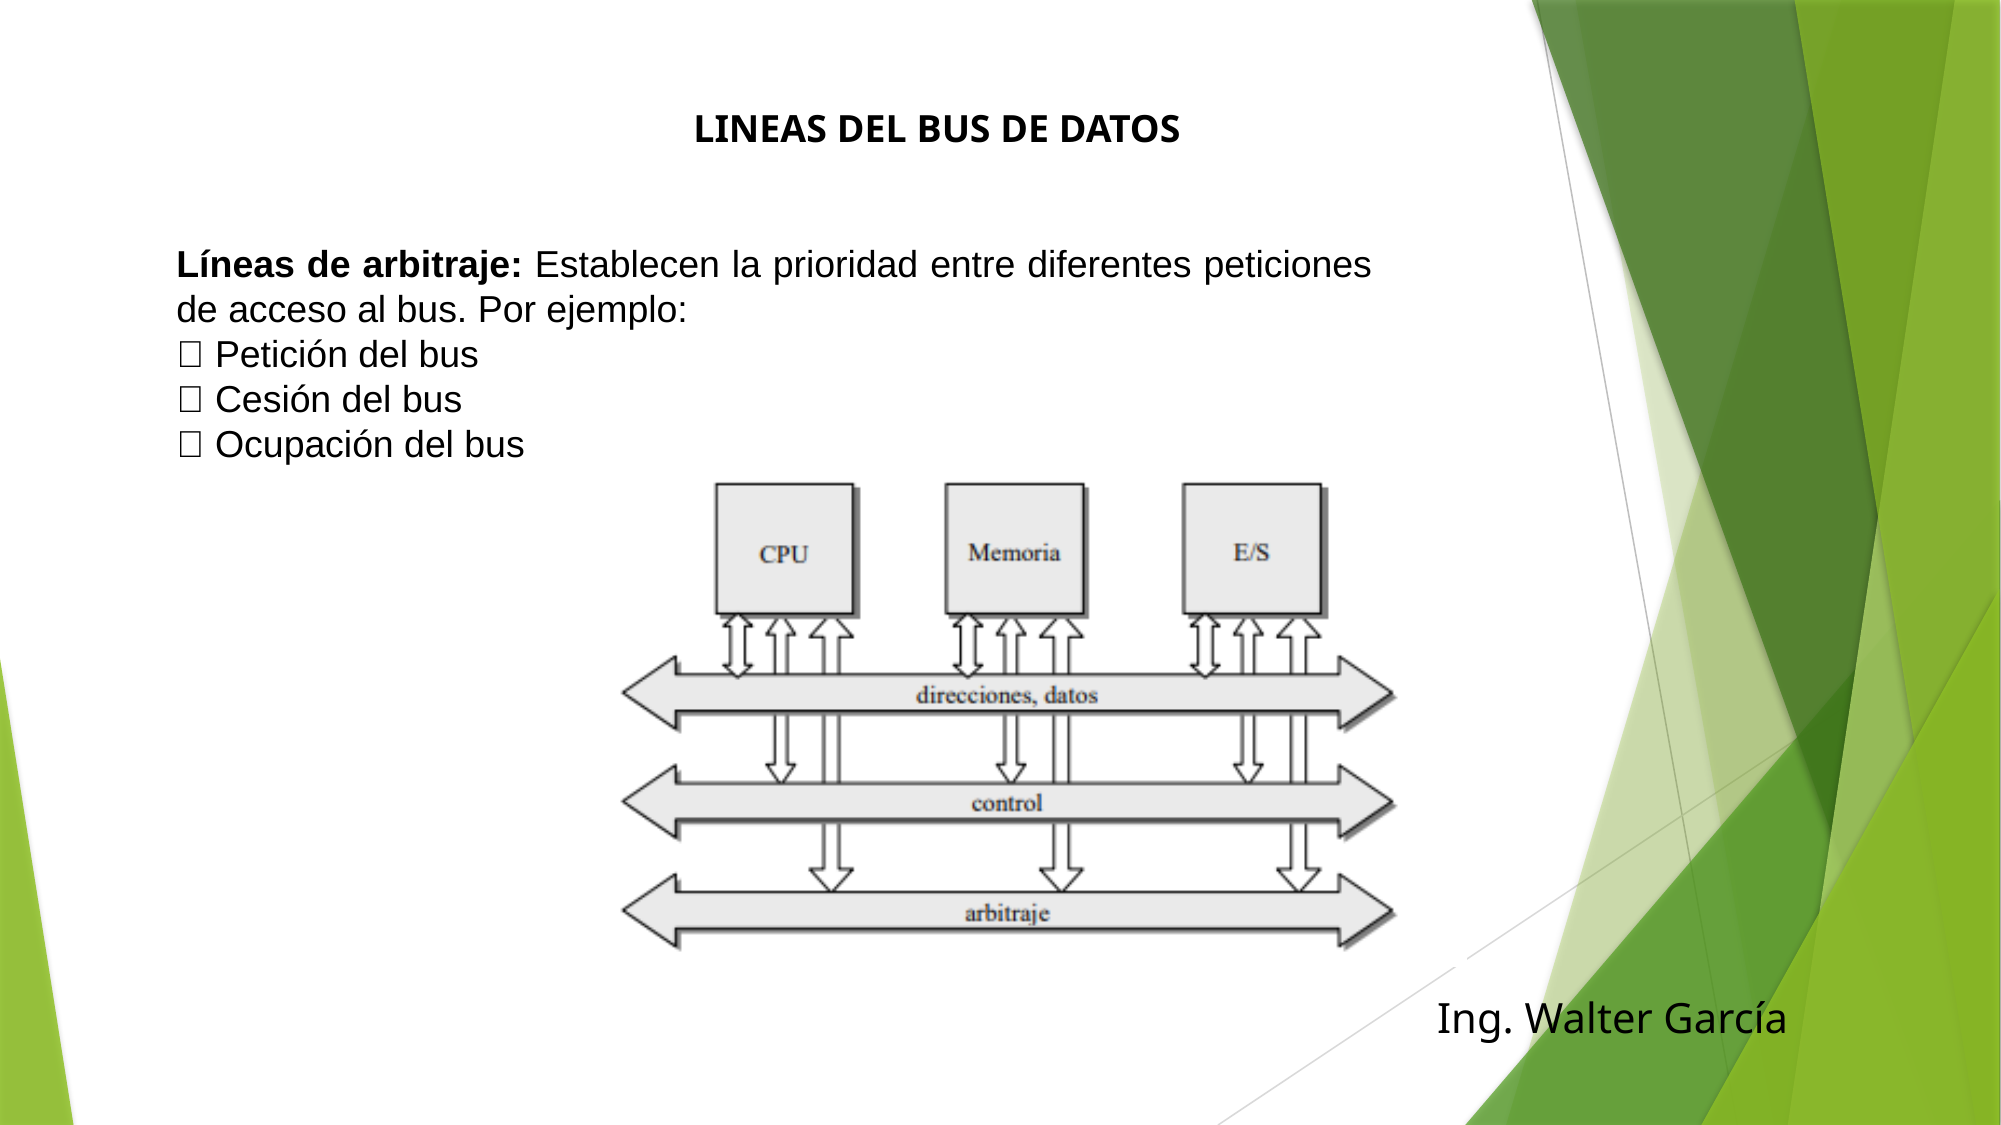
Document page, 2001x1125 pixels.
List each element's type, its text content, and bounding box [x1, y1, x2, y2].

text_box Ing. Walter García [1414, 990, 1944, 1051]
text_box Líneas de arbitraje: Establecen la prioridad entre diferentes peticiones de acceso al bus. Por ejemplo:  Petición del bus  Cesión del bus  Ocupación del bus [161, 233, 1387, 473]
title LINEAS DEL BUS DE DATOS [291, 104, 1584, 204]
picture [533, 474, 1467, 967]
